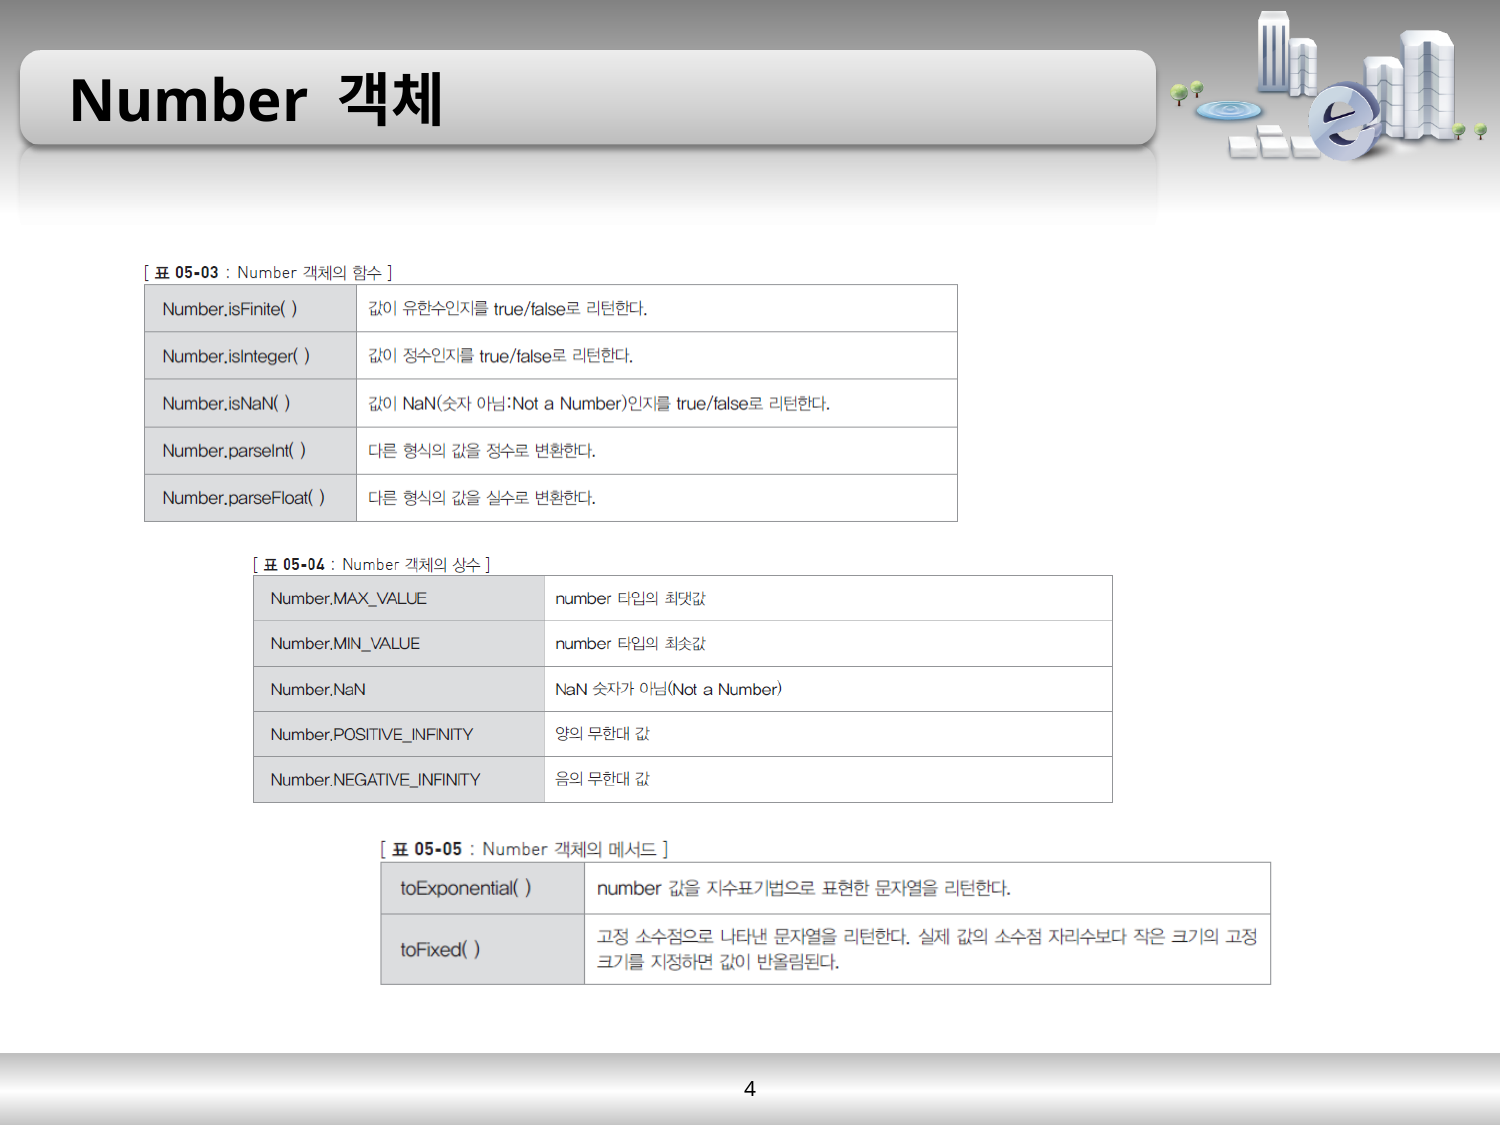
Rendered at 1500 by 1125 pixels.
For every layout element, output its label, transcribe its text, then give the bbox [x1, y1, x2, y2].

picture [9, 46, 1166, 243]
picture [245, 550, 1121, 809]
picture [1170, 11, 1487, 177]
picture [374, 831, 1280, 997]
title Number 객체 [52, 55, 1404, 156]
picture [140, 257, 965, 528]
